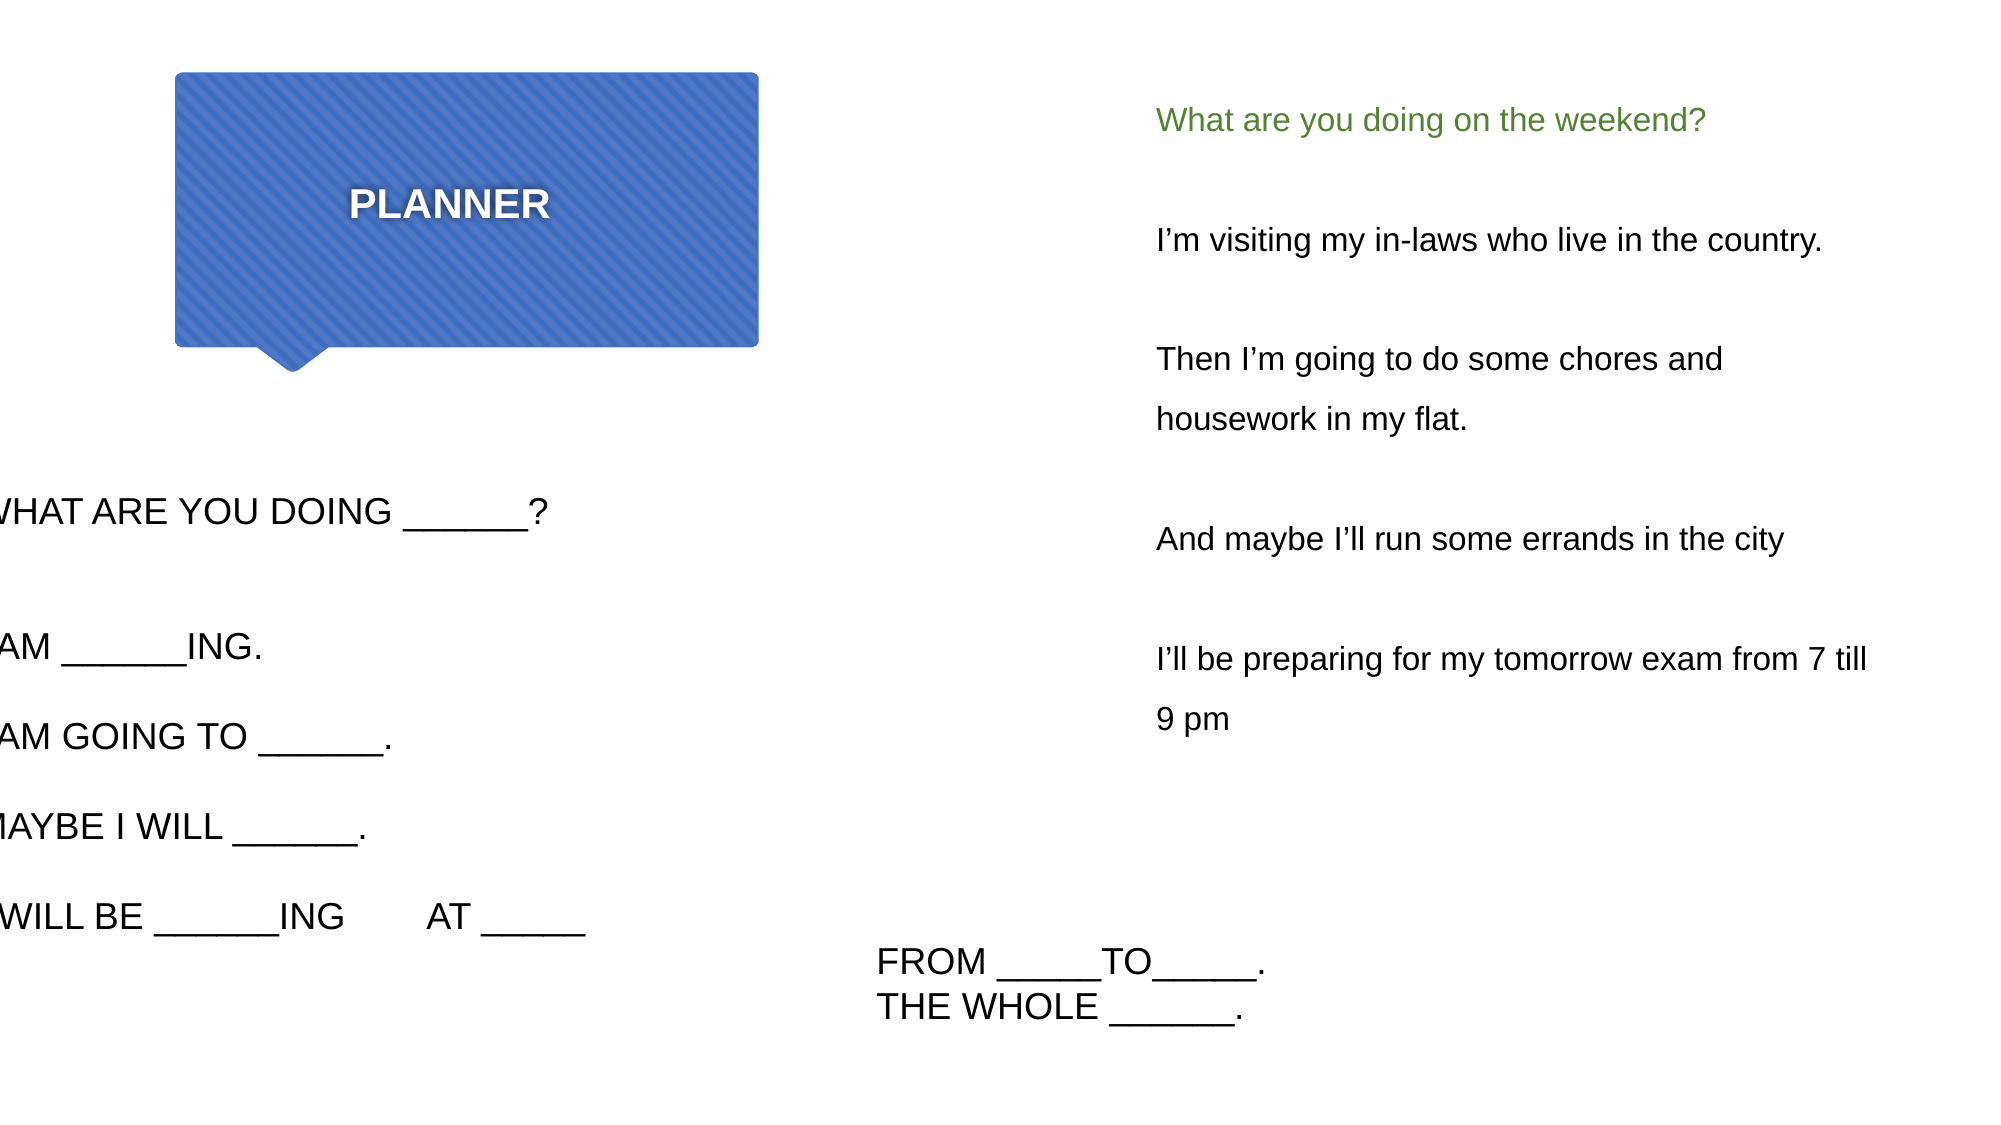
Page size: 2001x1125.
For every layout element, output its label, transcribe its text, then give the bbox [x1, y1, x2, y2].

text_box What are you doing on the weekend? I’m visiting my in-laws who live in the country. Then I’m going to do some chores and housework in my flat. And maybe I’ll run some errands in the city I’ll be preparing for my tomorrow exam from 7 till 9 pm [1141, 70, 1893, 805]
text_box WHAT ARE YOU DOING ______? I AM ______ING. I AM GOING TO ______. MAYBE I WILL ______. I WILL BE ______ING AT _____ FROM _____TO_____. THE WHOLE ______. [0, 479, 1282, 1035]
title PLANNER [333, 125, 569, 235]
